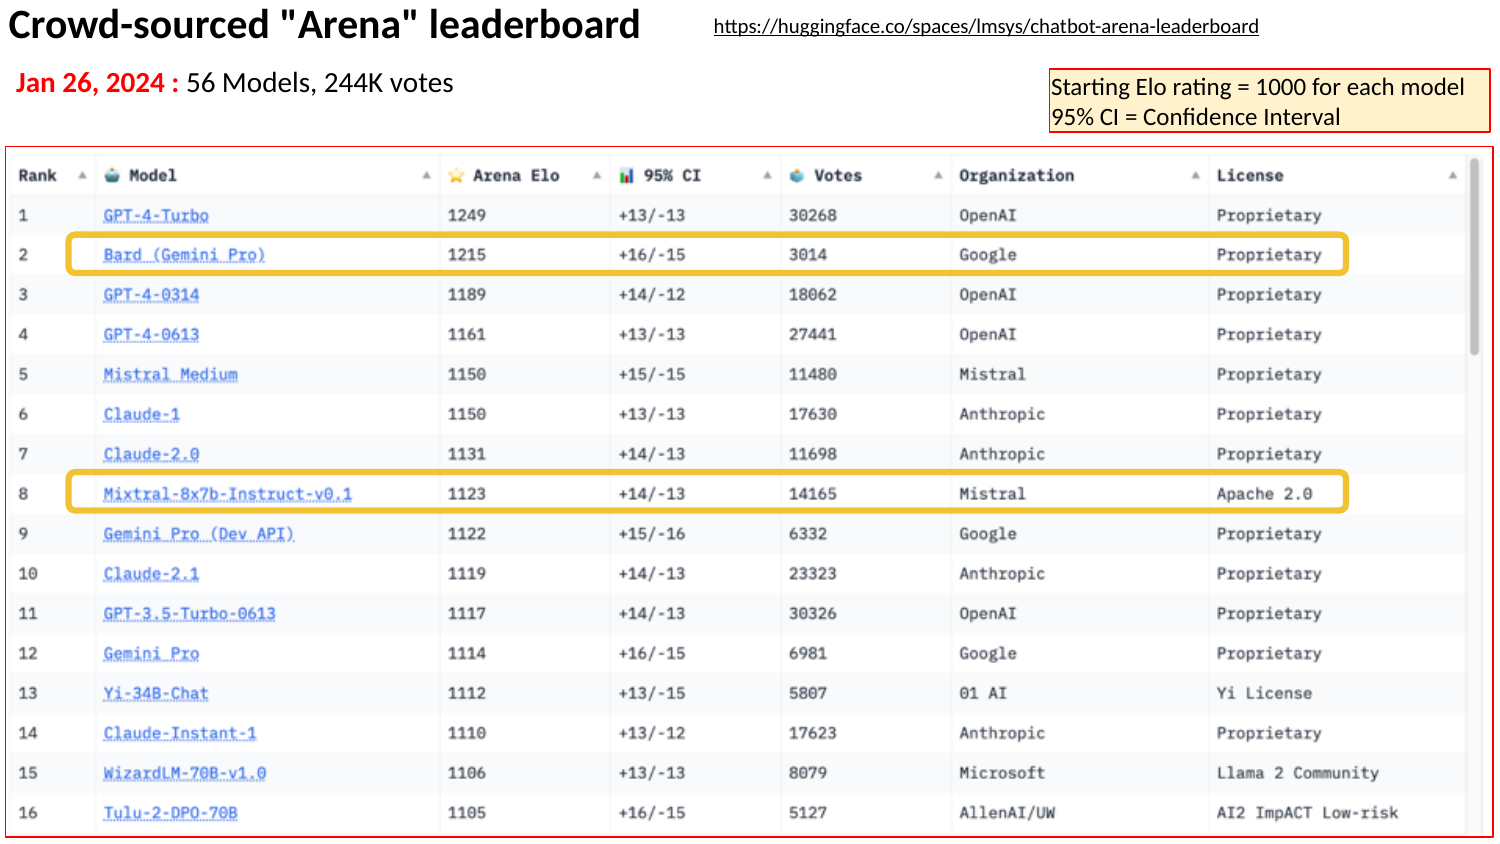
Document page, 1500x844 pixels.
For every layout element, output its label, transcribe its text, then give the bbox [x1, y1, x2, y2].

picture [5, 147, 1493, 837]
text_box Starting Elo rating = 1000 for each model 95% CI = Confidence Interval [1049, 69, 1491, 132]
text_box Jan 26, 2024 : 56 Models, 244K votes [14, 63, 543, 100]
text_box https://huggingface.co/spaces/lmsys/chatbot-arena-leaderboard [698, 0, 1358, 51]
text_box Crowd-sourced "Arena" leaderboard [0, 0, 675, 63]
